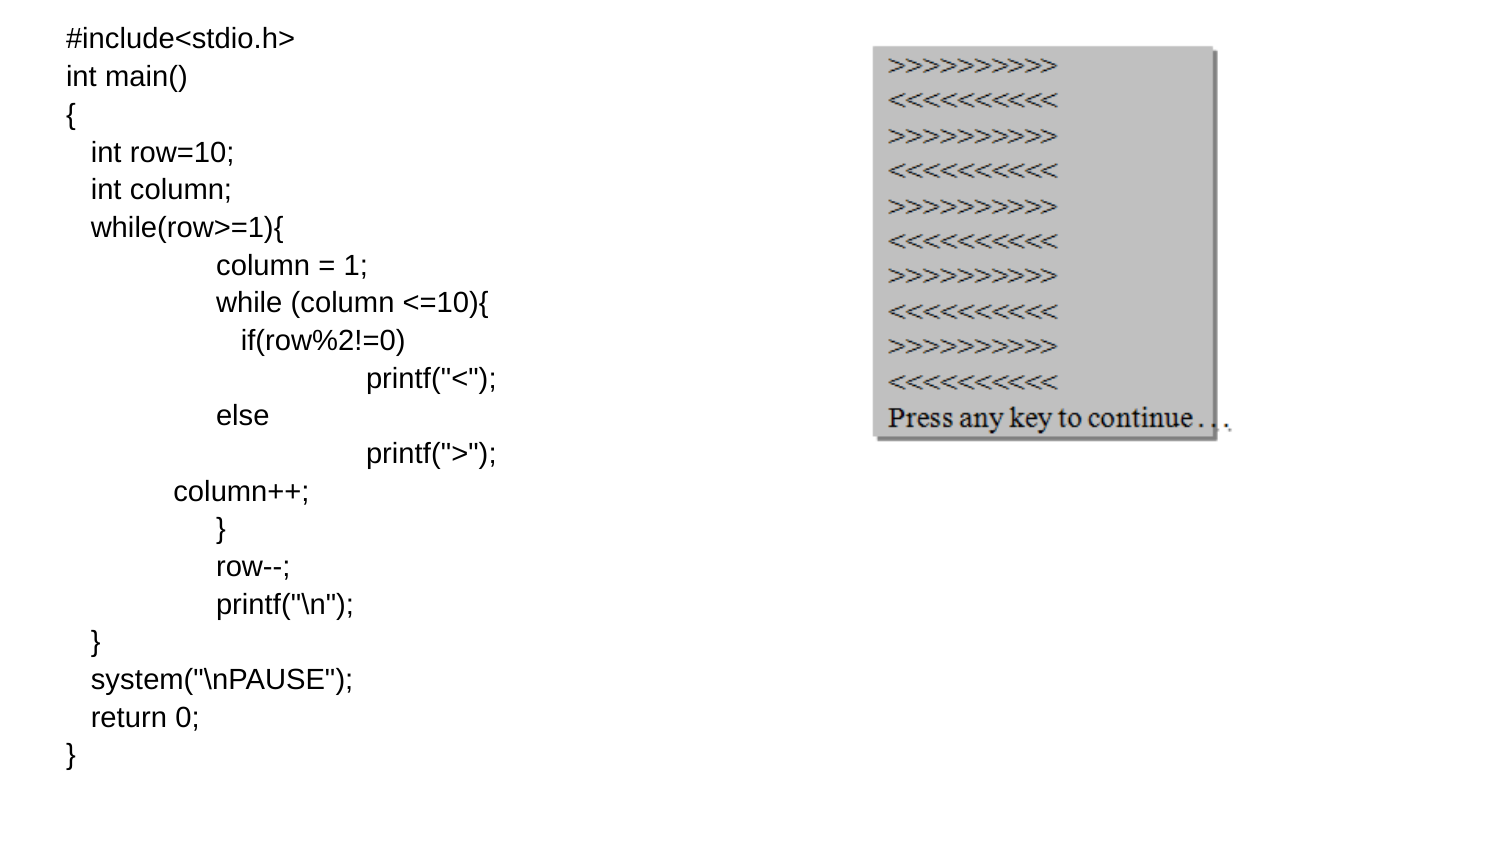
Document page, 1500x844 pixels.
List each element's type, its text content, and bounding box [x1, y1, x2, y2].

picture [870, 37, 1254, 443]
subtitle #include<stdio.h> int main() { int row=10; int column; while(row>=1){ column = 1; while (column <=10){ if(row%2!=0) printf("<"); else printf(">"); column++; } row--; printf("\n"); } system("\nPAUSE"); return 0; } [51, 8, 1449, 844]
